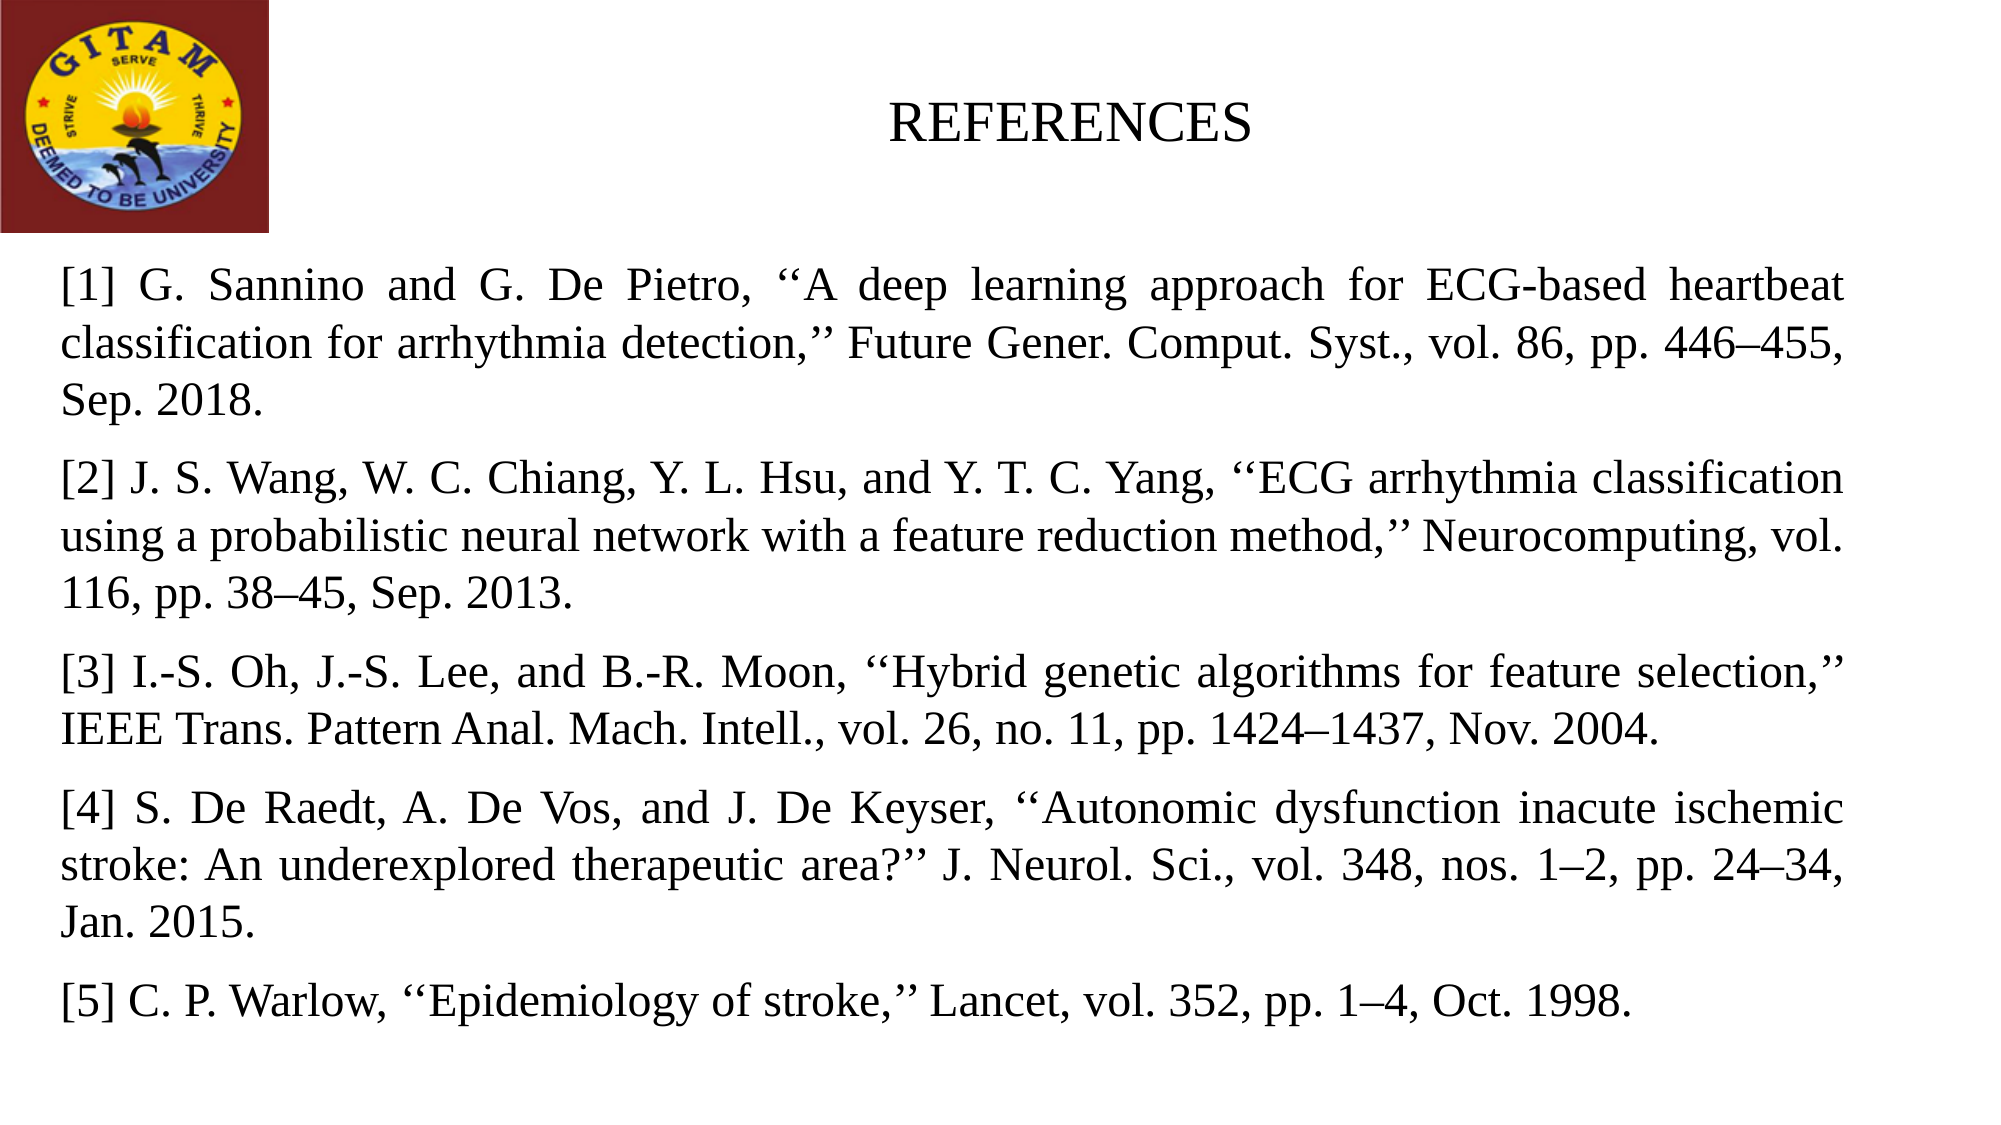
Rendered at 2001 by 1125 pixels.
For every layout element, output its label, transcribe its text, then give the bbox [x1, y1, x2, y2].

title REFERENCES [280, 41, 1863, 203]
picture [0, 0, 269, 233]
list [1] G. Sannino and G. De Pietro, ‘‘A deep learning approach for ECG-based heartbeat classification for arrhythmia detection,’’ Future Gener. Comput. Syst., vol. 86, pp. 446–455, Sep. 2018. [2] J. S. Wang, W. C. Chiang, Y. L. Hsu, and Y. T. C. Yang, ‘‘ECG arrhythmia classification using a probabilistic neural network with a feature reduction method,’’ Neurocomputing, vol. 116, pp. 38–45, Sep. 2013. [3] I.-S. Oh, J.-S. Lee, and B.-R. Moon, ‘‘Hybrid genetic algorithms for feature selection,’’ IEEE Trans. Pattern Anal. Mach. Intell., vol. 26, no. 11, pp. 1424–1437, Nov. 2004. [4] S. De Raedt, A. De Vos, and J. De Keyser, ‘‘Autonomic dysfunction inacute ischemic stroke: An underexplored therapeutic area?’’ J. Neurol. Sci., vol. 348, nos. 1–2, pp. 24–34, Jan. 2015. [5] C. P. Warlow, ‘‘Epidemiology of stroke,’’ Lancet, vol. 352, pp. 1–4, Oct. 1998. [45, 245, 1863, 1103]
